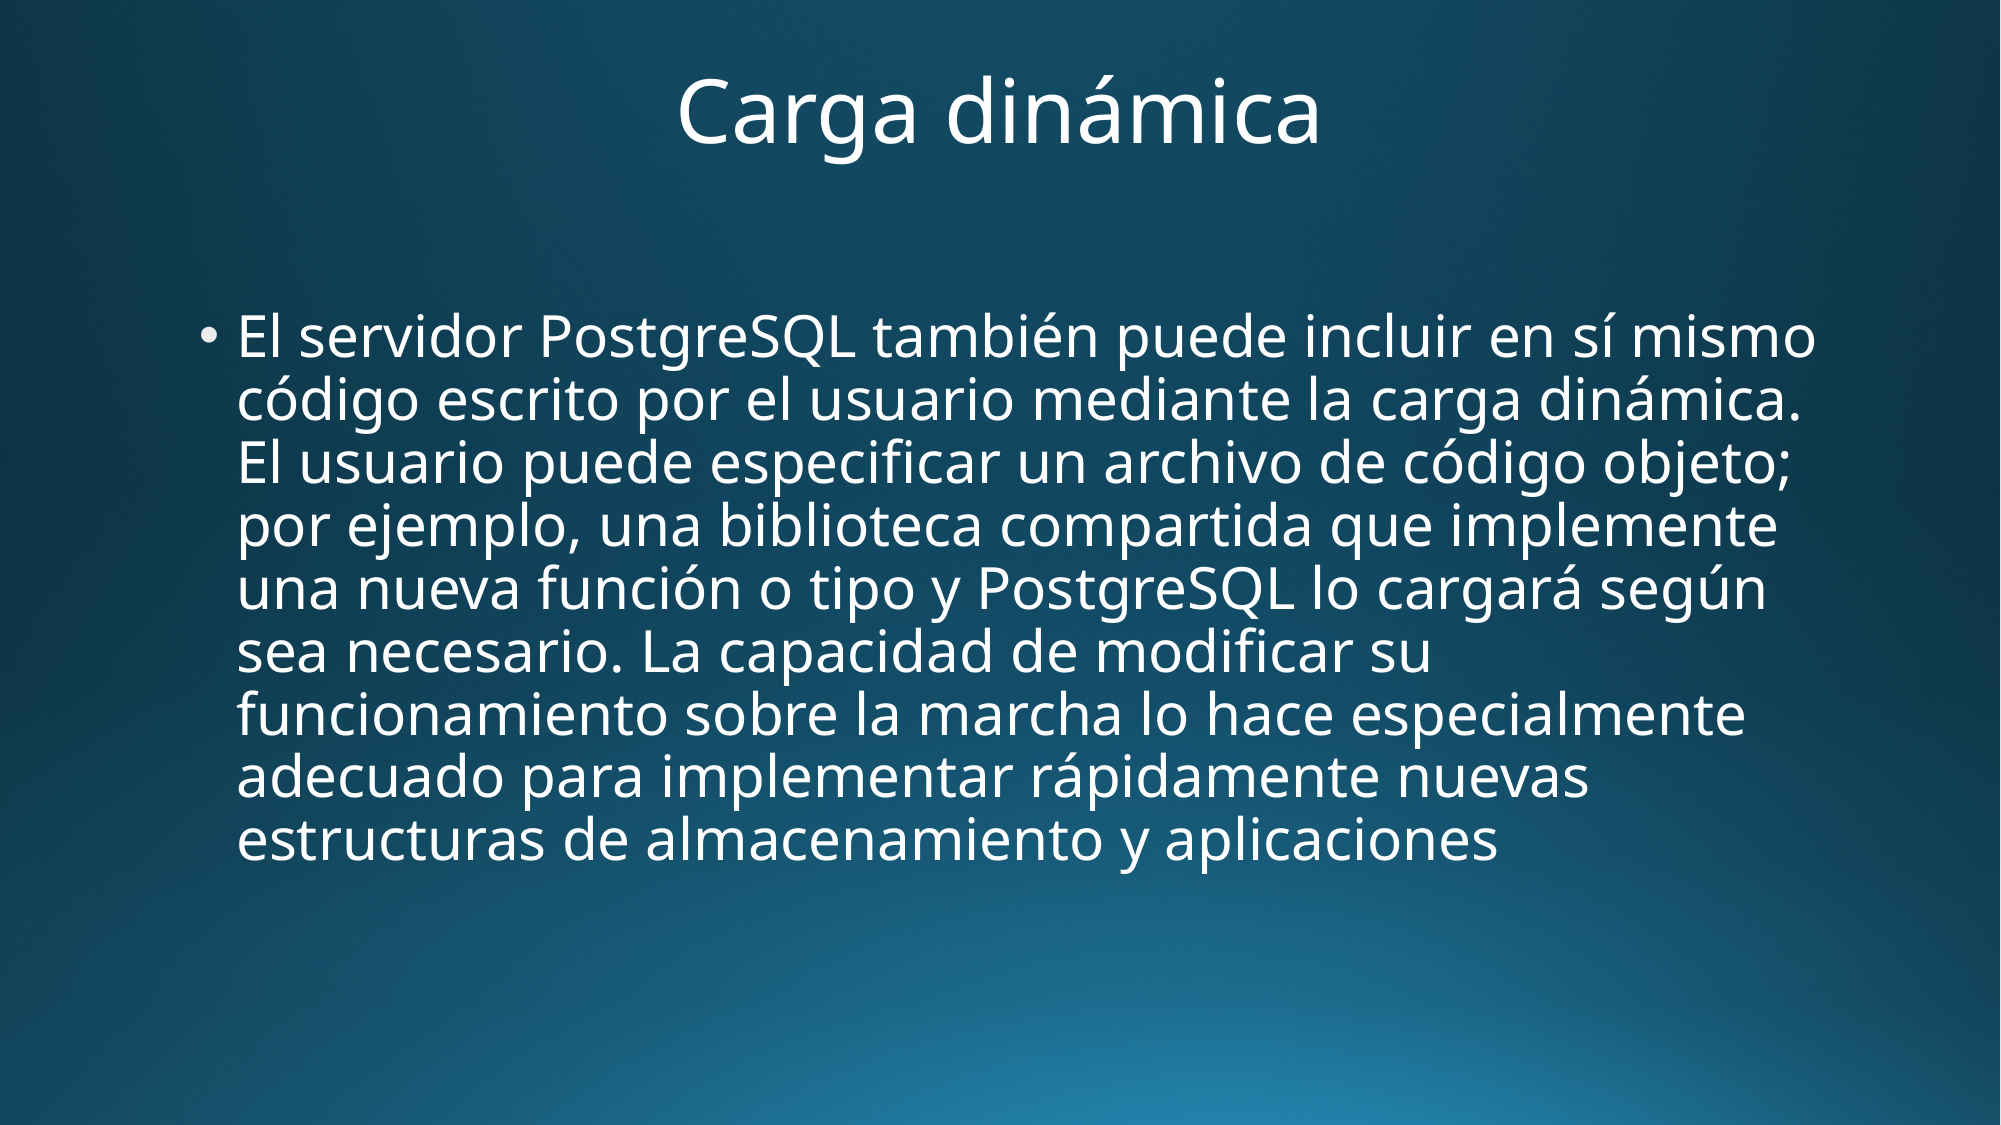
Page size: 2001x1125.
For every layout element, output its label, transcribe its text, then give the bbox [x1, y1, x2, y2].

title Carga dinámica [137, 59, 1863, 278]
picture [0, 0, 2001, 1125]
list El servidor PostgreSQL también puede incluir en sí mismo código escrito por el usuario mediante la carga dinámica. El usuario puede especificar un archivo de código objeto; por ejemplo, una biblioteca compartida que implemente una nueva función o tipo y PostgreSQL lo cargará según sea necesario. La capacidad de modificar su funcionamiento sobre la marcha lo hace especialmente adecuado para implementar rápidamente nuevas estructuras de almacenamiento y aplicaciones [183, 299, 1863, 1014]
